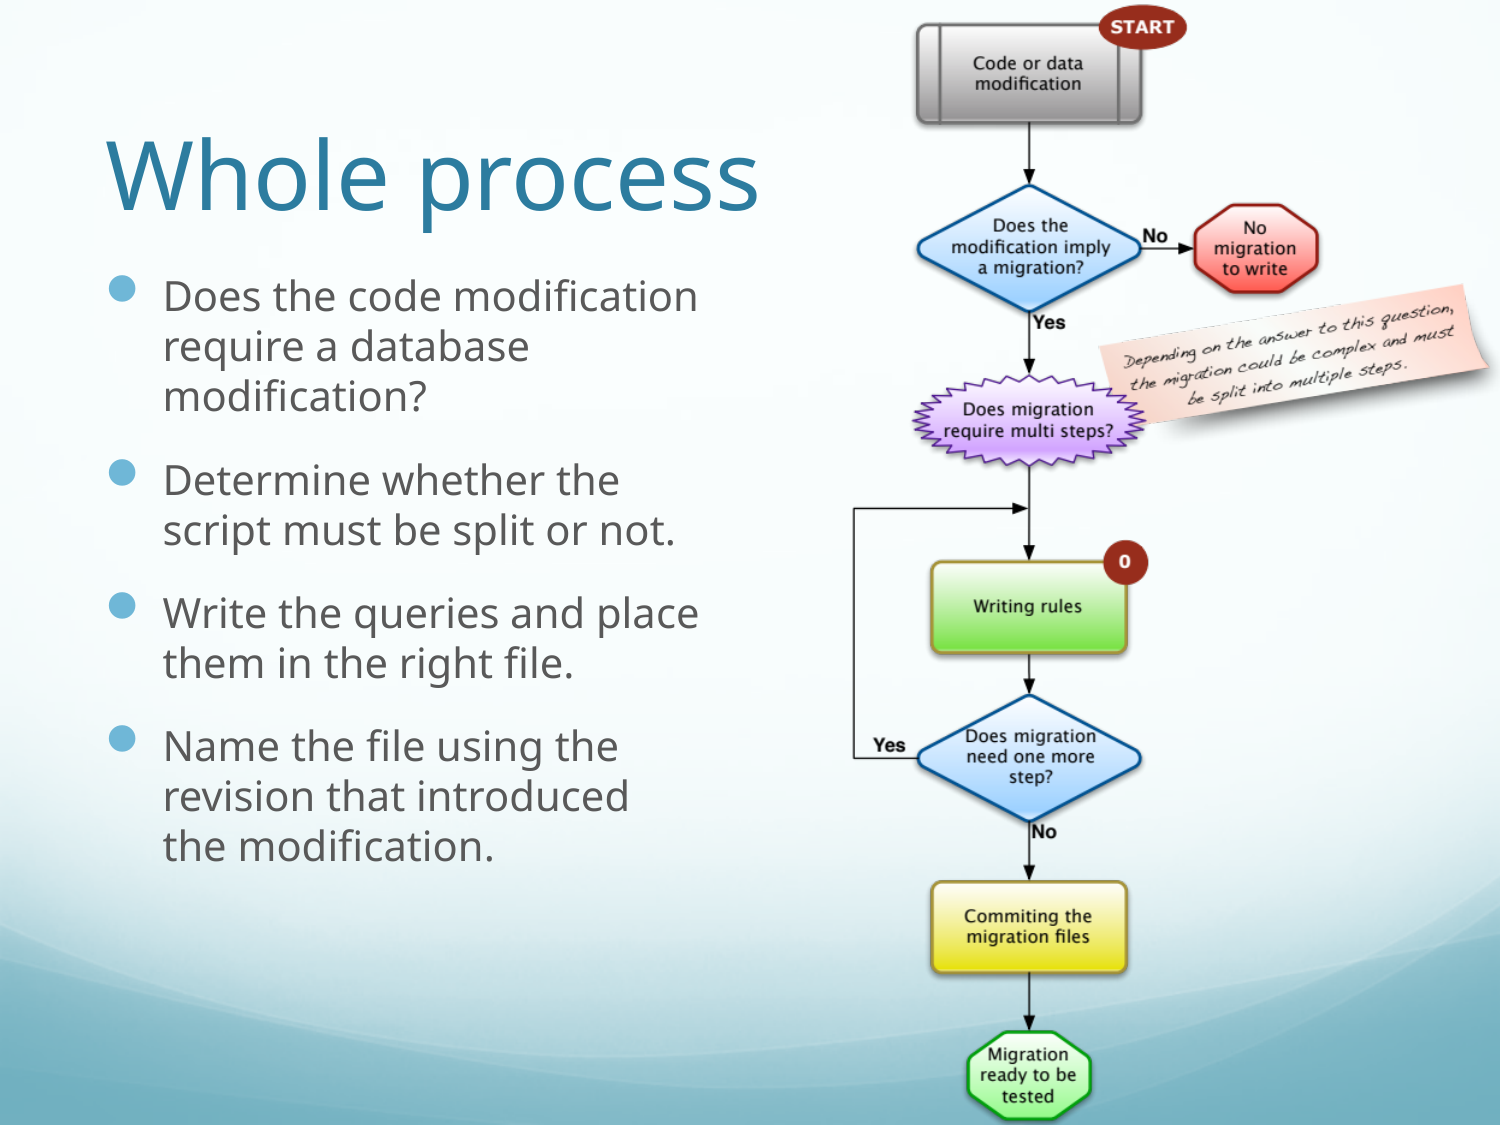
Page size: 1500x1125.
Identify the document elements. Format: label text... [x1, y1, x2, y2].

picture [849, 1, 1500, 1125]
list Does the code modification require a database modification? Determine whether the script must be split or not. Write the queries and place them in the right file. Name the file using the revision that introduced the modification. [90, 262, 721, 975]
title Whole process [90, 17, 842, 237]
